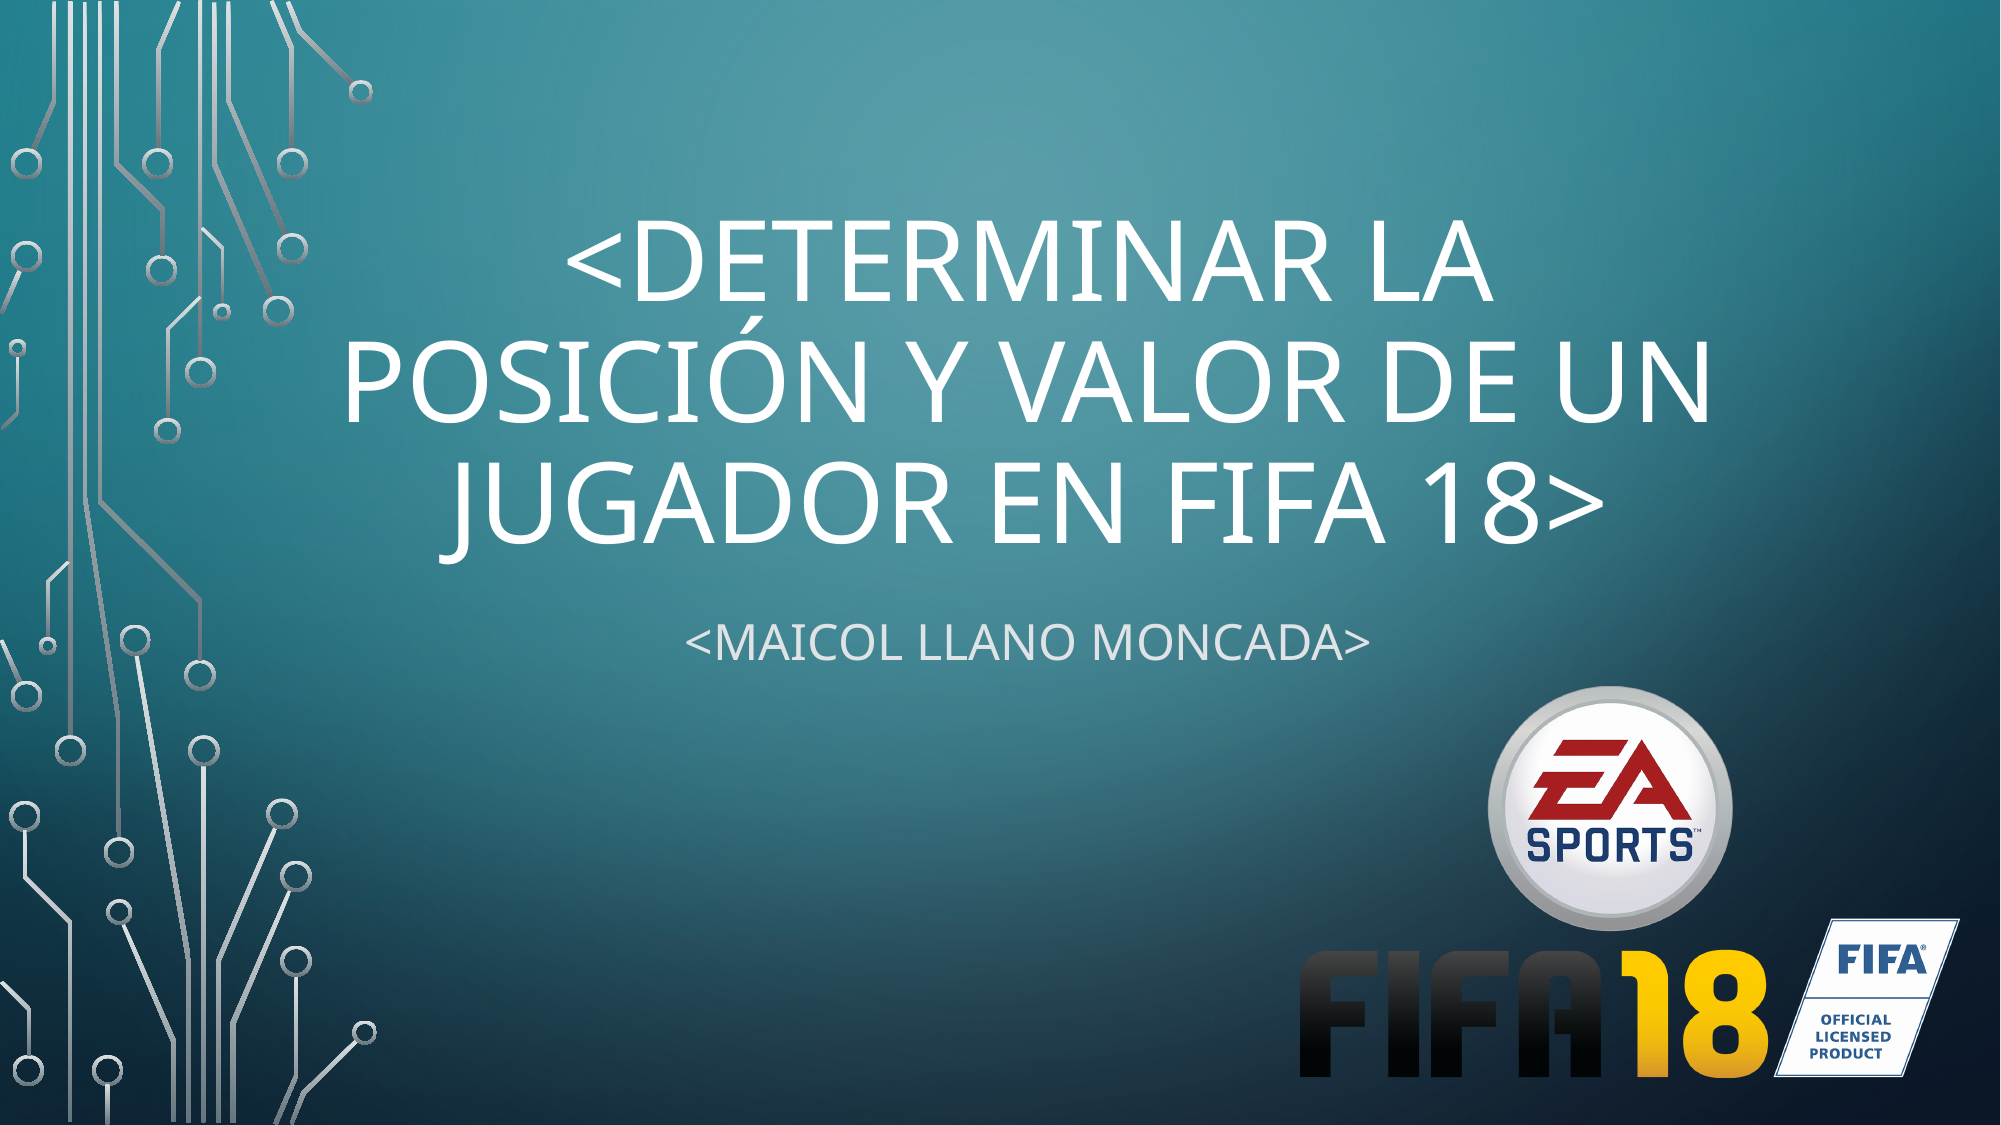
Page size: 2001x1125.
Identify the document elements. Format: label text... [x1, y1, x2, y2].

subtitle <maicol llano moncada> [307, 590, 1750, 863]
picture [1299, 685, 1961, 1078]
title <determinar la POSICIÓN y VALOR DE UN JUGADOR En FIFA 18> [307, 184, 1750, 576]
